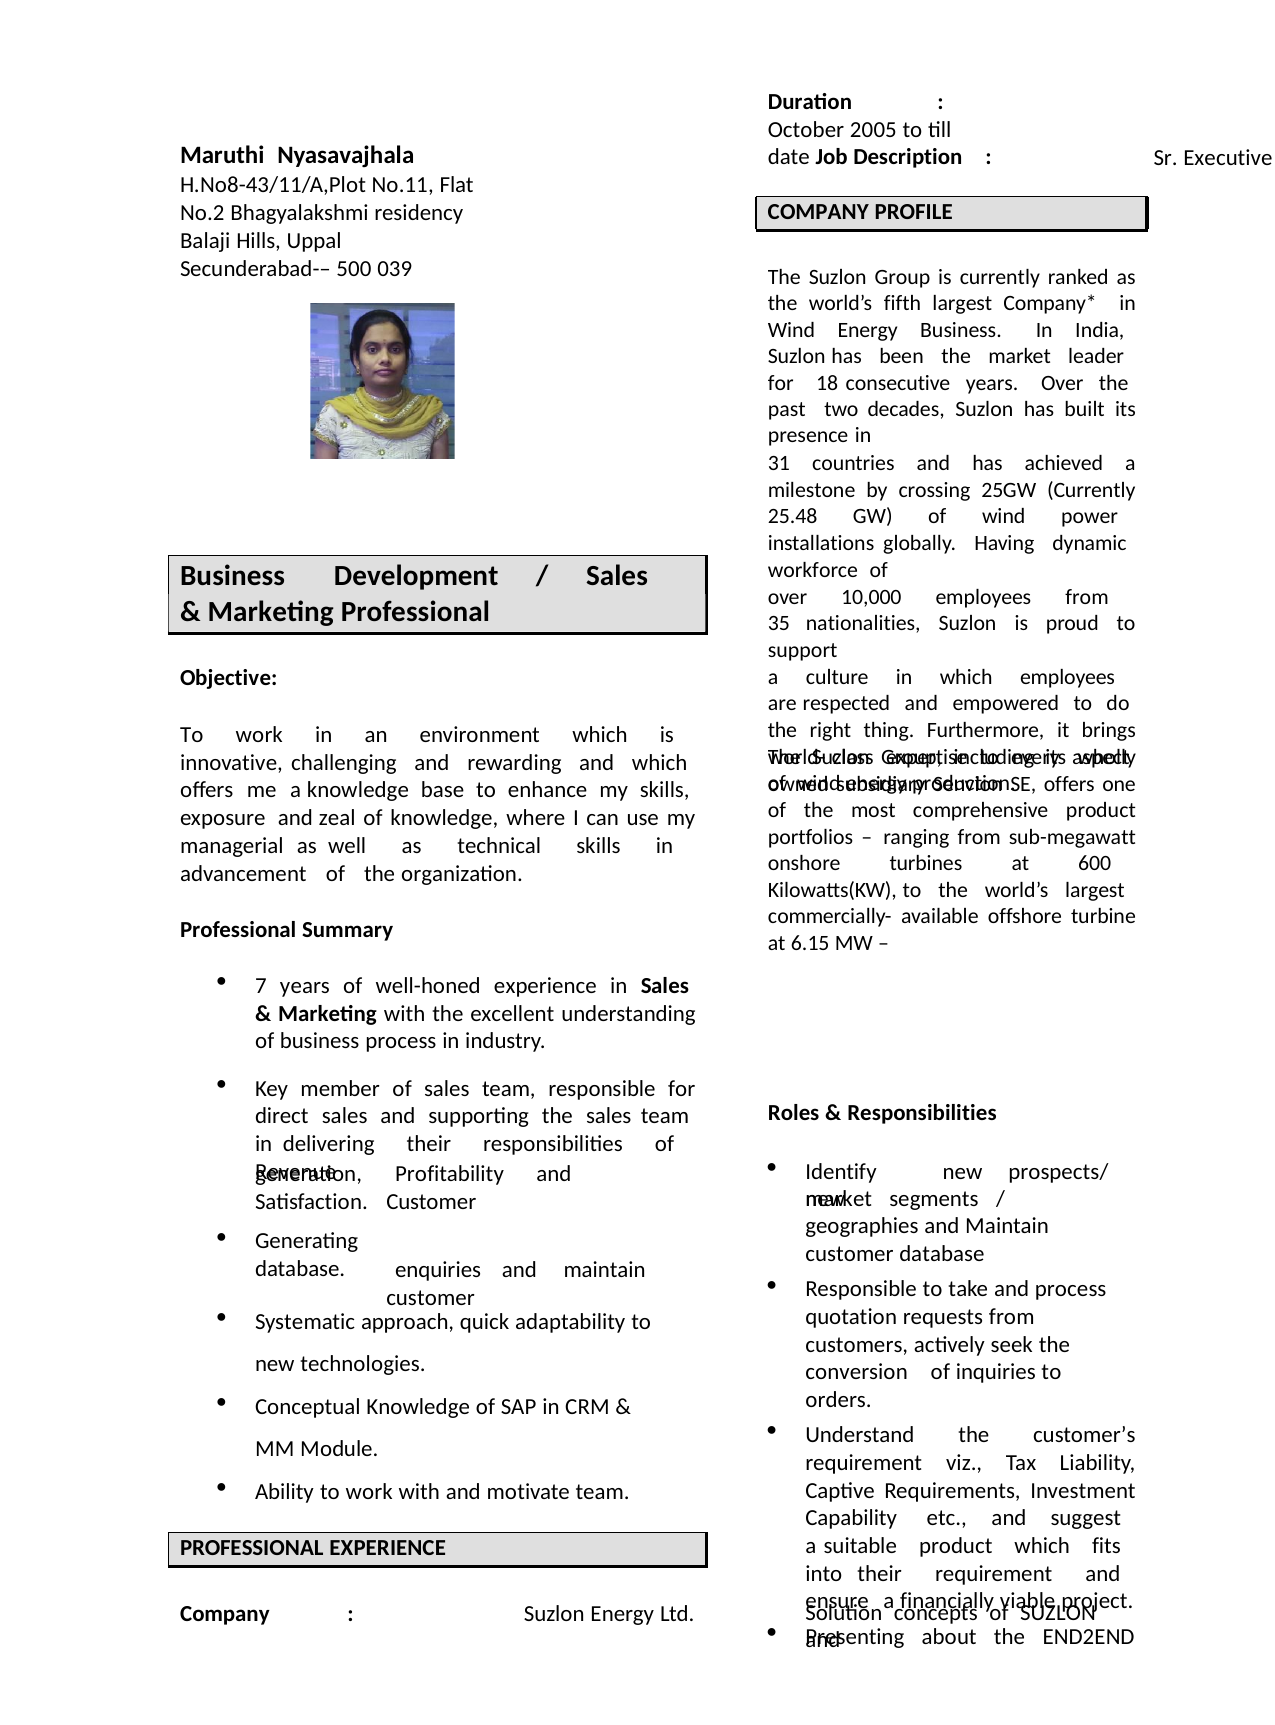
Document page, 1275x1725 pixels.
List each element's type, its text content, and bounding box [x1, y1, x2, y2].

text_box : [345, 1598, 356, 1626]
text_box Sr. Executive [1151, 142, 1274, 170]
text_box The Suzlon Group, including its wholly owned subsidiary Senvion SE, offers one of the most comprehensive product portfolios – ranging from sub-megawatt onshore turbines at 600 Kilowatts(KW), to the world’s largest commercially- available offshore turbine at 6.15 MW – [765, 742, 1137, 955]
text_box The Suzlon Group is currently ranked as the world’s fifth largest Company* in Wind Energy Business. In India, Suzlon has been the market leader for 18 consecutive years. Over the past two decades, Suzlon has built its presence in 31 countries and has achieved a milestone by crossing 25GW (Currently 25.48 GW) of wind power installations globally. Having dynamic workforce of over 10,000 employees from 35 nationalities, Suzlon is proud to support a culture in which employees are respected and empowered to do the right thing. Furthermore, it brings world- class expertise to every aspect of wind energy production. [765, 262, 1137, 742]
text_box [757, 224, 1146, 230]
text_box Solution concepts of SUZLON and [803, 1597, 1136, 1652]
text_box Professional Summary [177, 914, 396, 942]
text_box PROFESSIONAL EXPERIENCE [169, 1533, 706, 1560]
text_box Maruthi Nyasavajhala H.No8-43/11/A,Plot No.11, Flat No.2 Bhagyalakshmi residency Balaji Hills, Uppal Secunderabad-– 500 039 [177, 138, 524, 282]
text_box [169, 1560, 706, 1566]
text_box Profitability and Customer enquiries and maintain customer [384, 1158, 762, 1310]
text_box market segments / geographies and Maintain customer database Responsible to take and process quotation requests from customers, actively seek the conversion of inquiries to orders. Understand the customer’s requirement viz., Tax Liability, Captive Requirements, Investment Capability etc., and suggest a suitable product which fits into their requirement and ensure a financially viable project. Presenting about the END2END [765, 1183, 1137, 1649]
text_box 7 years of well-honed experience in Sales & Marketing with the excellent understanding of business process in industry. [215, 970, 697, 1054]
text_box [168, 627, 706, 632]
text_box generation, Satisfaction. Generating database. [215, 1158, 372, 1281]
text_box Key member of sales team, responsible for direct sales and supporting the sales team in delivering their responsibilities of Revenue [215, 1073, 697, 1184]
text_box Suzlon Energy Ltd. [521, 1598, 697, 1626]
text_box Systematic approach, quick adaptability to new technologies. Conceptual Knowledge of SAP in CRM & MM Module. Ability to work with and motivate team. [215, 1292, 674, 1504]
text_box Objective: To work in an environment which is innovative, challenging and rewarding and which offers me a knowledge base to enhance my skills, exposure and zeal of knowledge, where I can use my managerial as well as technical skills in advancement of the organization. [177, 662, 697, 886]
text_box Roles & Responsibilities Identify new prospects/ new [765, 1097, 1137, 1183]
text_box Business Development / Sales & Marketing Professional [168, 555, 707, 627]
text_box Duration : October 2005 to till date Job Description : [765, 86, 999, 170]
text_box COMPANY PROFILE [757, 197, 1146, 224]
text_box Company [177, 1598, 273, 1626]
text_box [310, 303, 455, 459]
